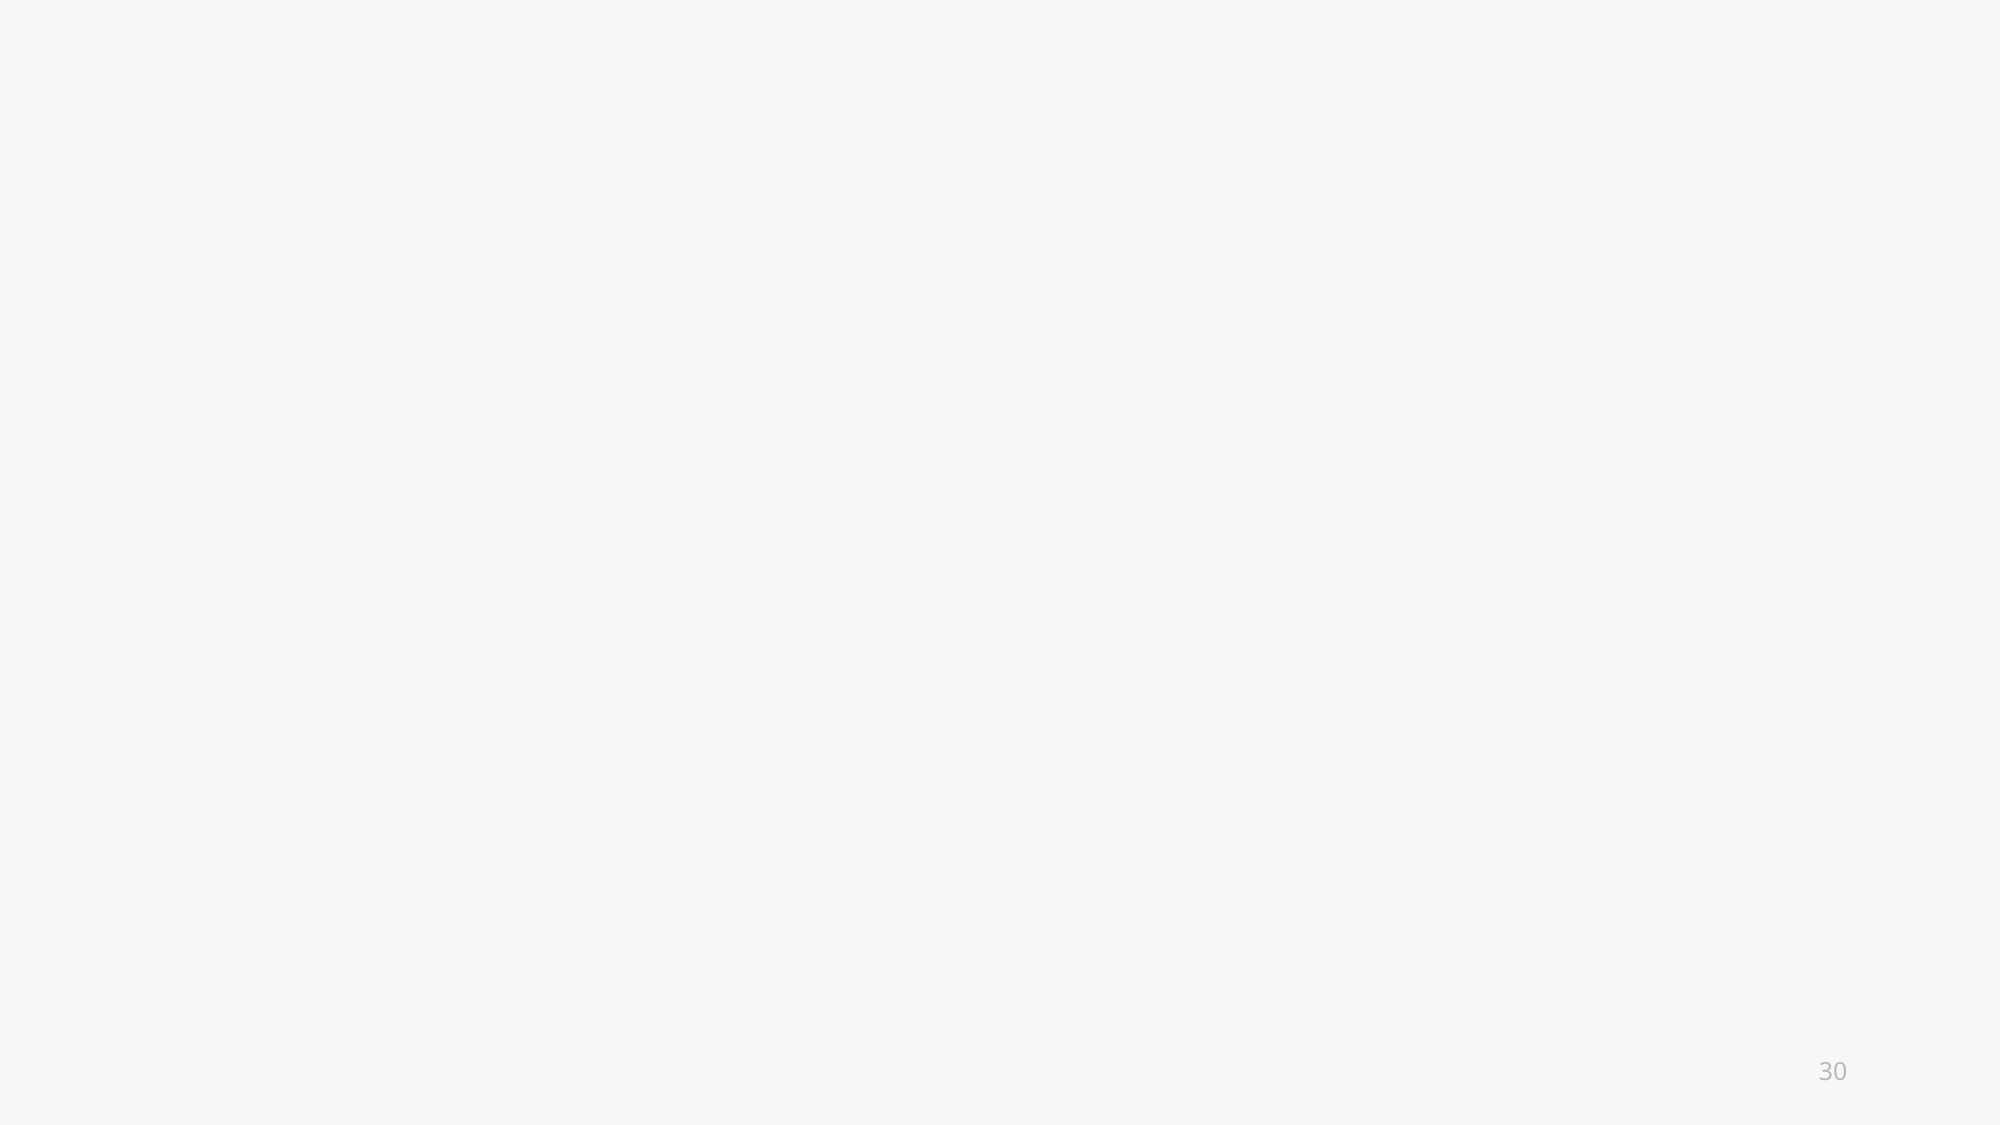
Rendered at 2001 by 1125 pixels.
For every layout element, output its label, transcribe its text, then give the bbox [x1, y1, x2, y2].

slide_number 30 [1412, 1042, 1863, 1103]
